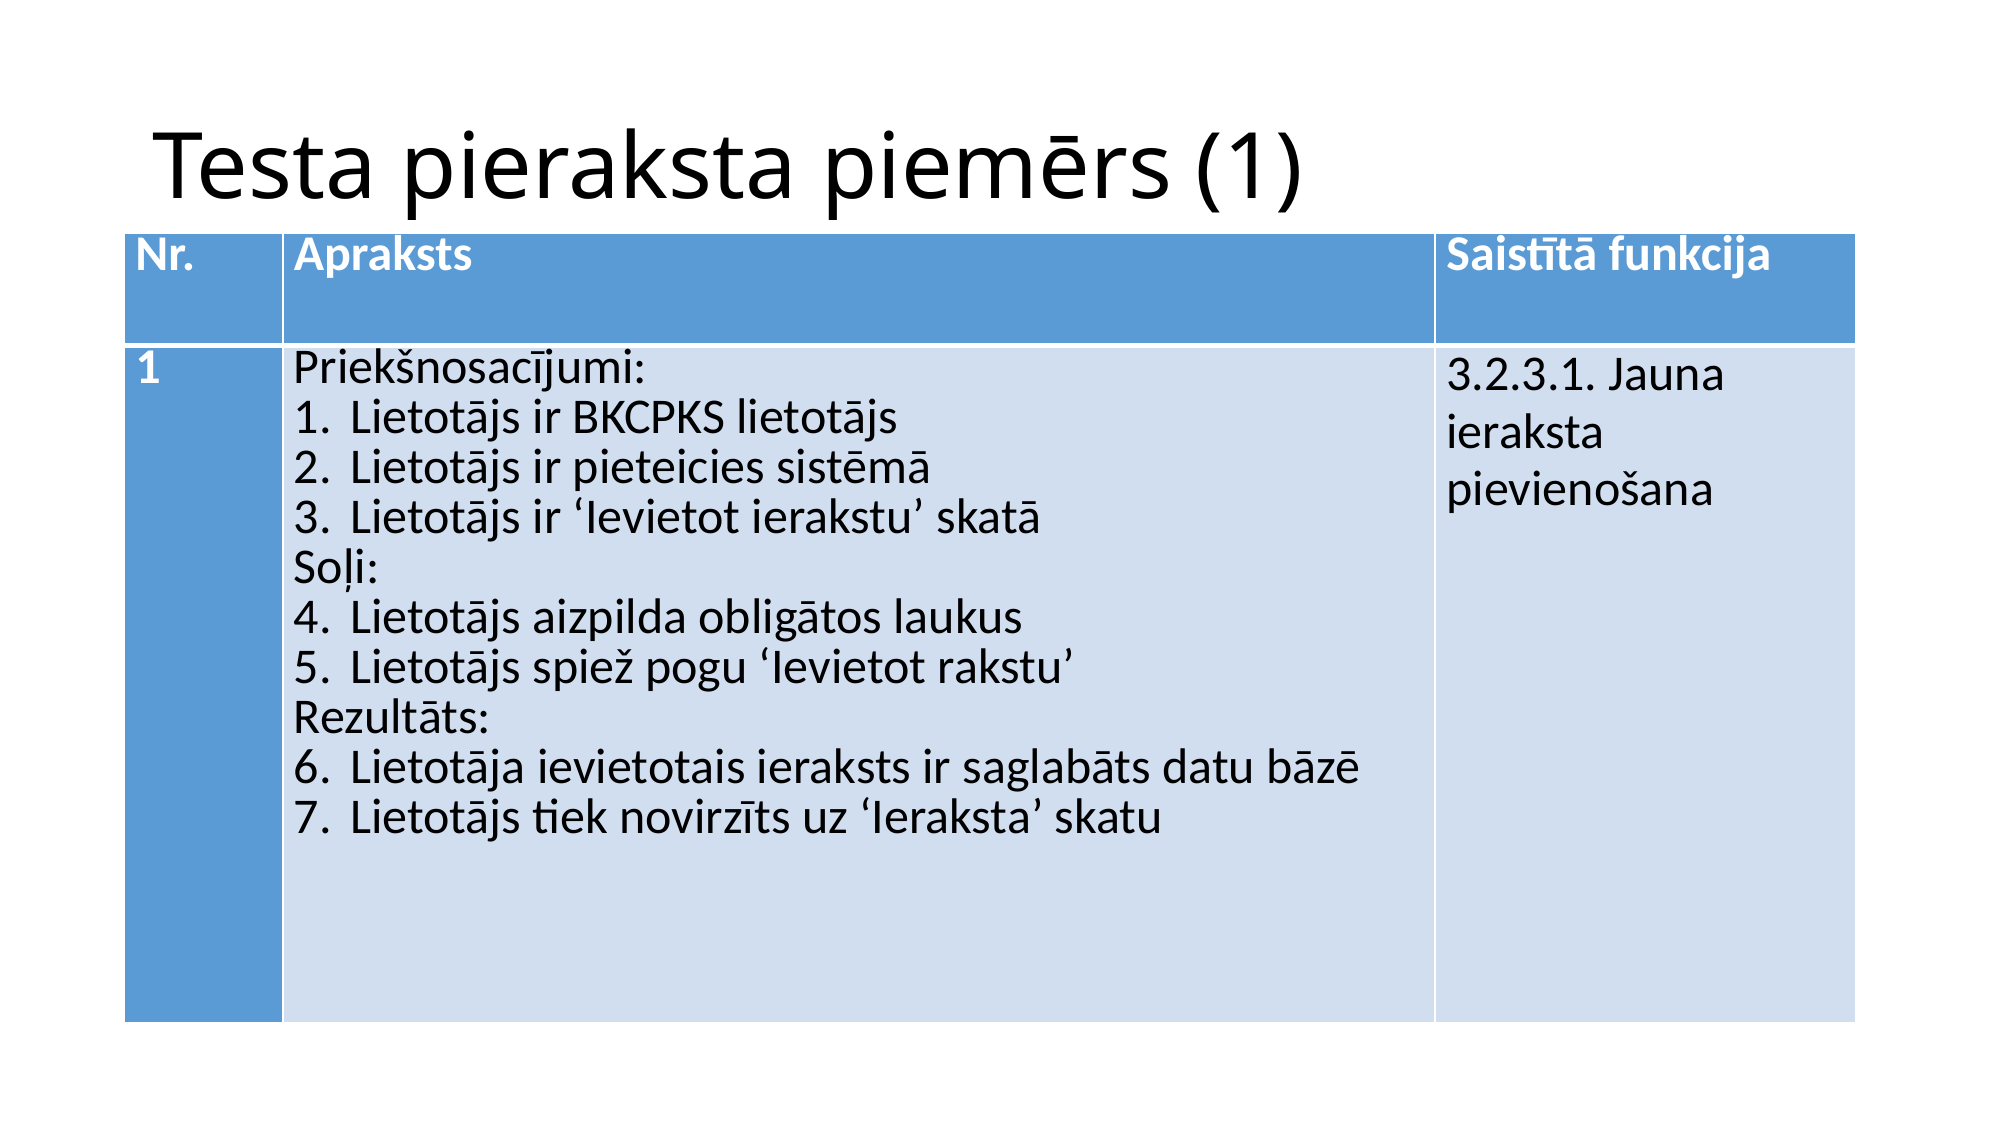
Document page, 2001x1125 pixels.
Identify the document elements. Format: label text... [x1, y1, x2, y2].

table_cell Priekšnosacījumi: Lietotājs ir BKCPKS lietotājs Lietotājs ir pieteicies sistēmā Lietotājs ir ‘Ievietot ierakstu’ skatā Soļi: Lietotājs aizpilda obligātos laukus Lietotājs spiež pogu ‘Ievietot rakstu’ Rezultāts: Lietotāja ievietotais ieraksts ir saglabāts datu bāzē Lietotājs tiek novirzīts uz ‘Ieraksta’ skatu [284, 348, 1434, 1022]
table_header Saistītā funkcija [1436, 234, 1855, 343]
table_cell 3.2.3.1. Jauna ieraksta pievienošana [1436, 348, 1855, 1022]
title Testa pieraksta piemērs (1) [137, 59, 1863, 278]
table_header Apraksts [284, 234, 1434, 343]
table_cell 1 [125, 348, 282, 1022]
table_header Nr. [125, 234, 282, 343]
